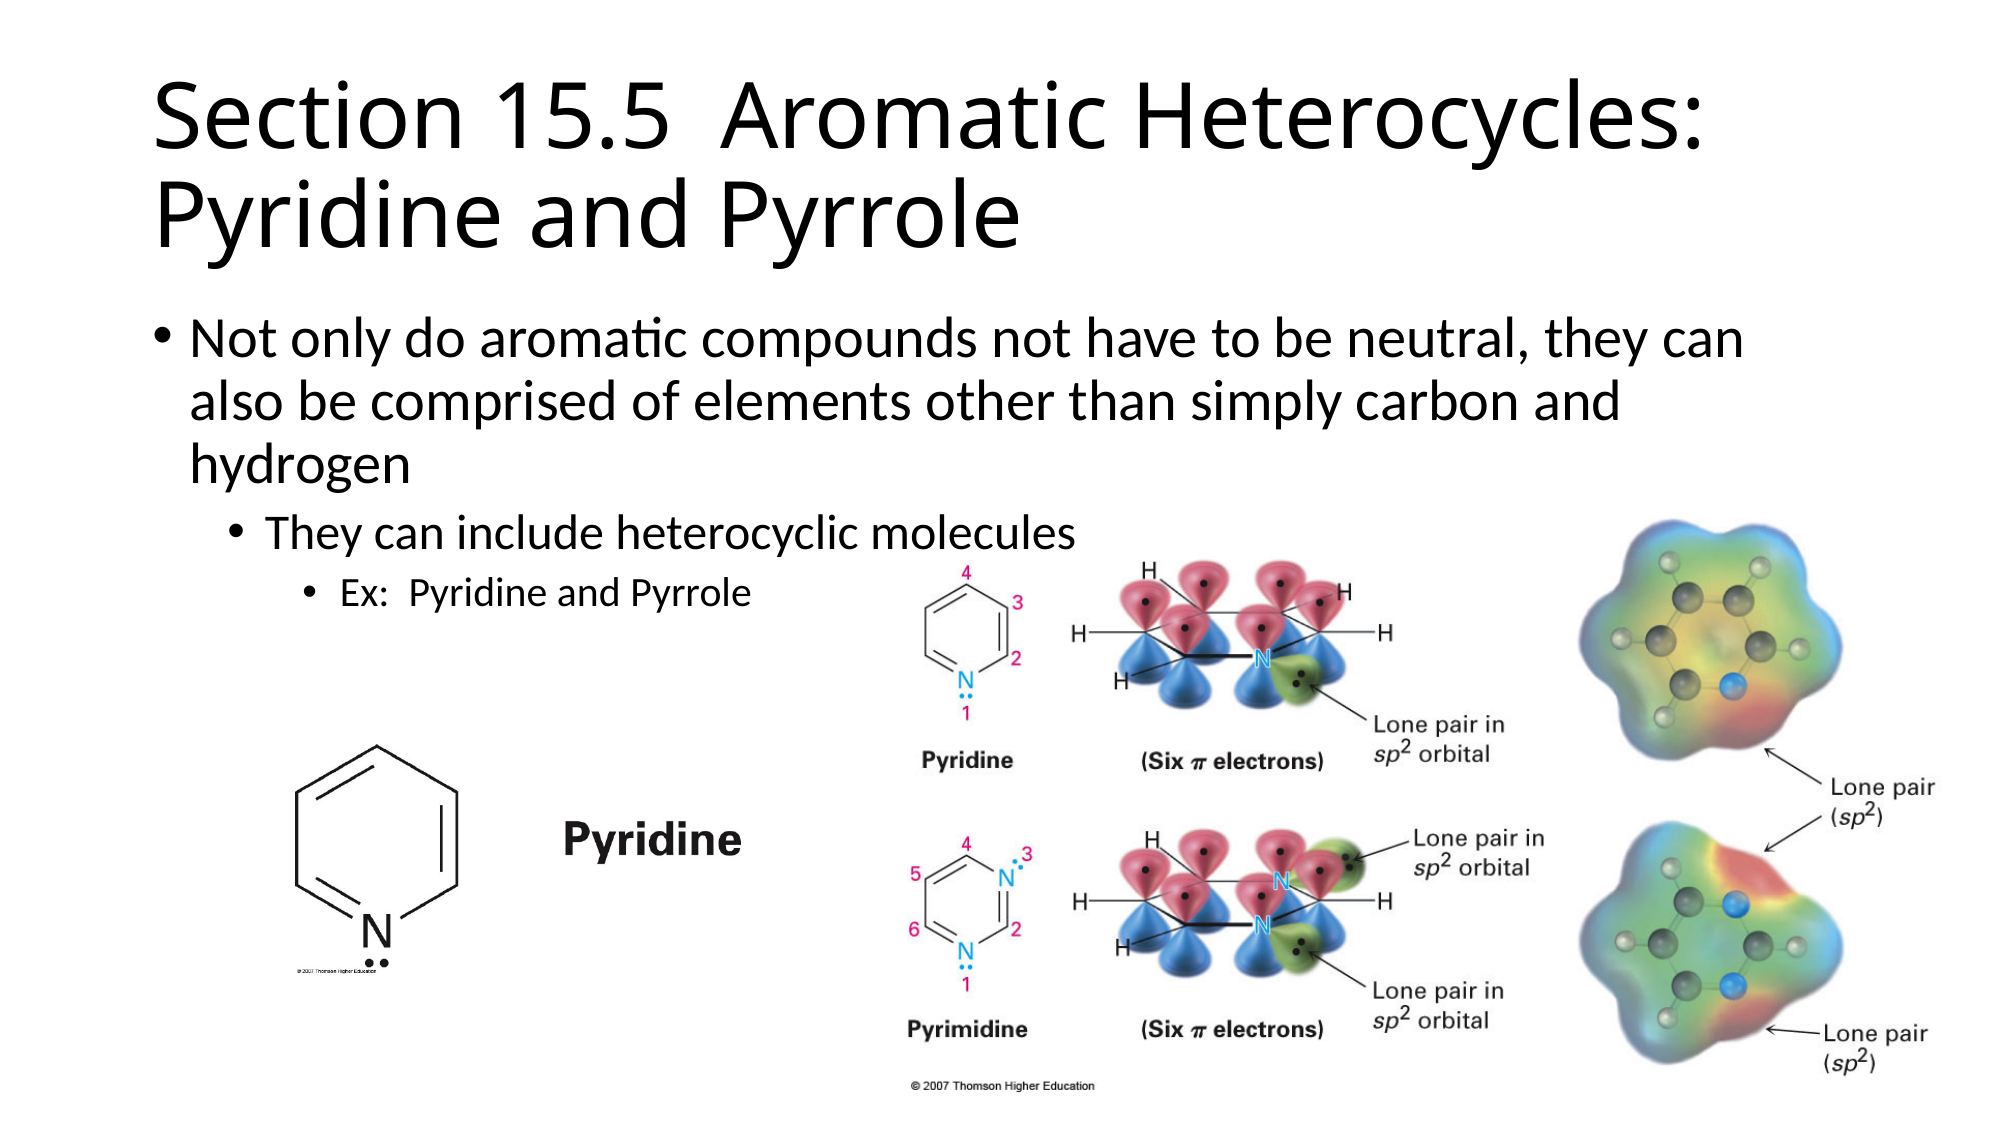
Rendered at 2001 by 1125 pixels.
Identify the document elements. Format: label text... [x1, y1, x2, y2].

list Not only do aromatic compounds not have to be neutral, they can also be comprised of elements other than simply carbon and hydrogen They can include heterocyclic molecules Ex: Pyridine and Pyrrole [137, 299, 1863, 641]
picture [907, 502, 1942, 1093]
title Section 15.5 Aromatic Heterocycles: Pyridine and Pyrrole [137, 59, 1863, 278]
picture [295, 744, 742, 974]
